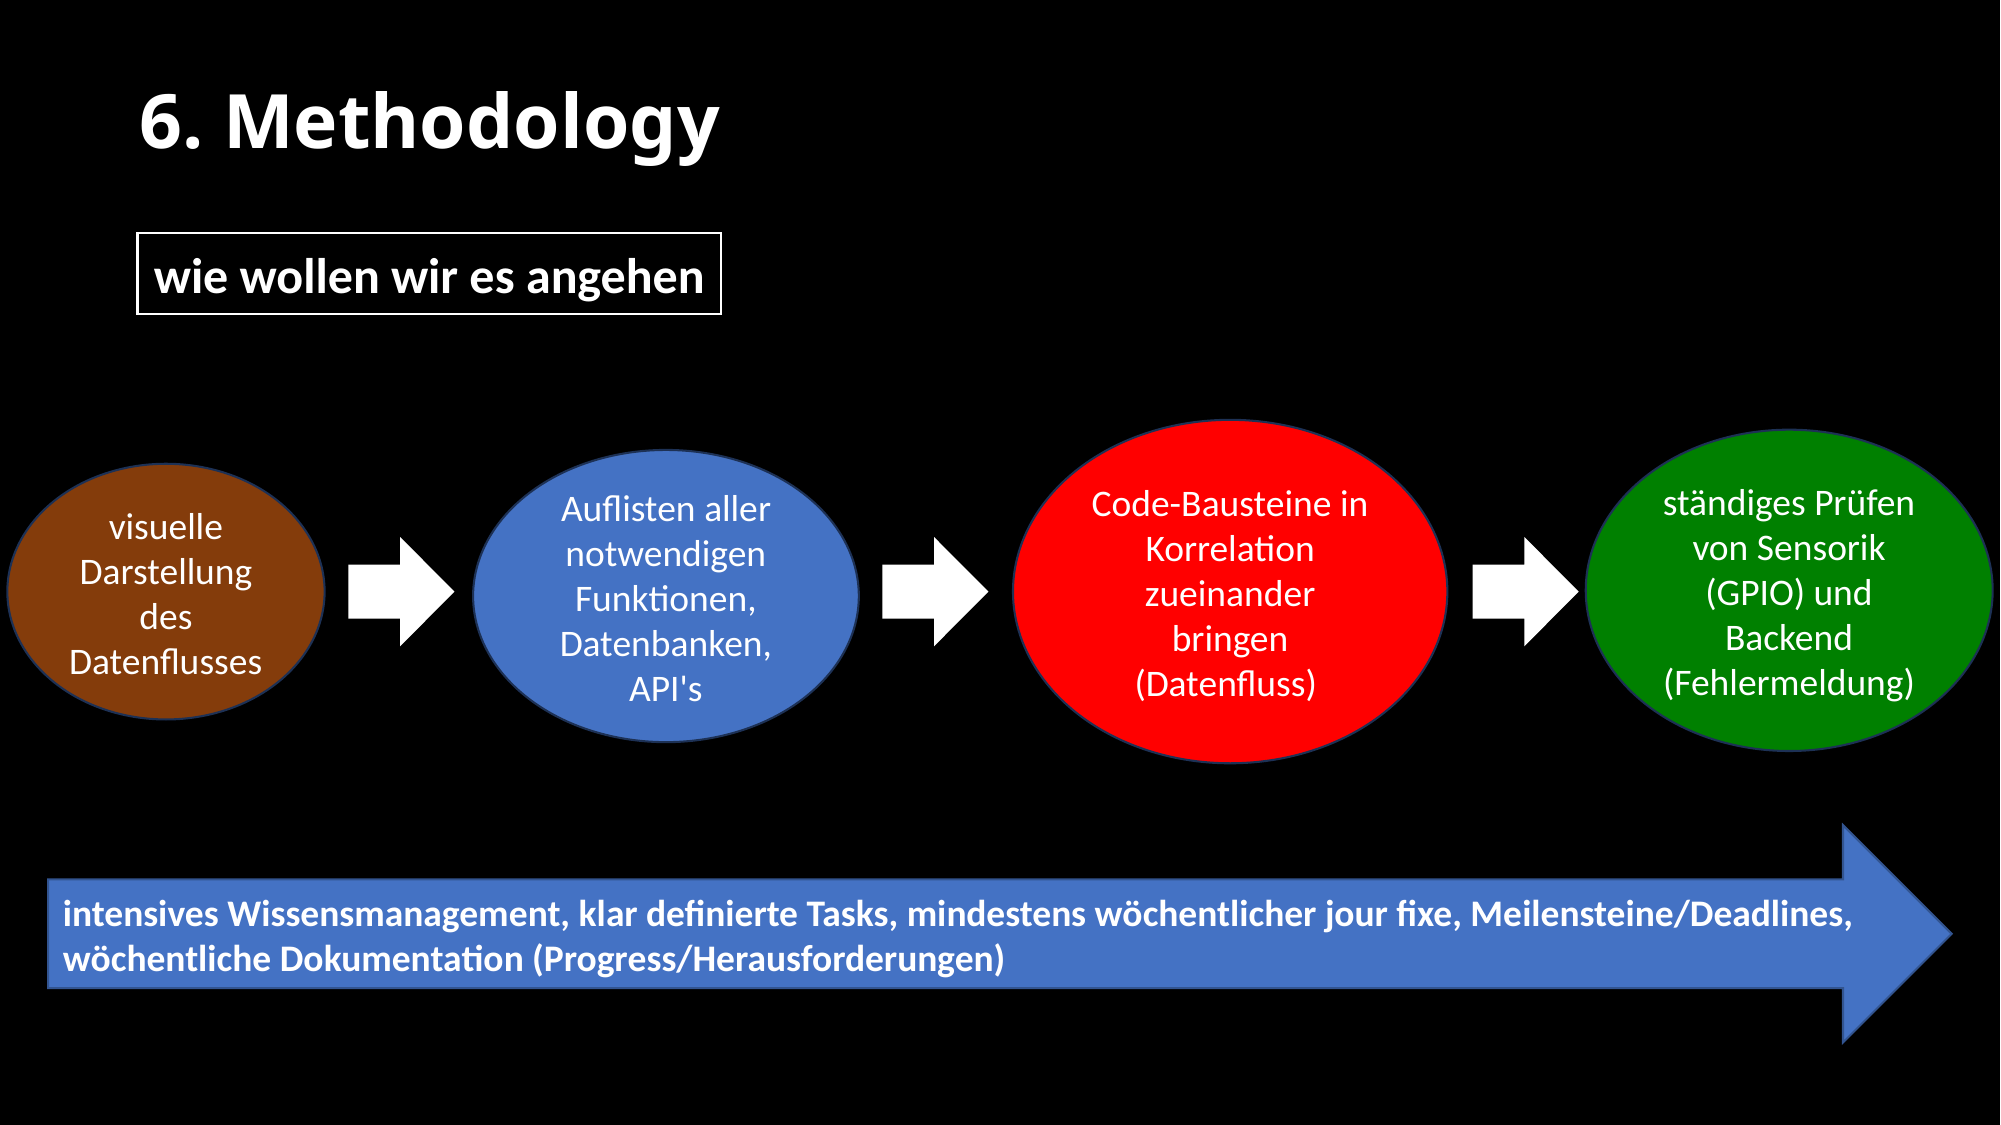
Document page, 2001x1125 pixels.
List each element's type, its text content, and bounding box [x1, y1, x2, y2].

title 6. Methodology [124, 15, 1850, 233]
text_box [1472, 537, 1579, 647]
text_box intensives Wissensmanagement, klar definierte Tasks, mindestens wöchentlicher jour fixe, Meilensteine/Deadlines, wöchentliche Dokumentation (Progress/Herausforderungen) [47, 822, 1954, 1045]
text_box [348, 537, 455, 647]
text_box Auflisten aller notwendigen Funktionen, Datenbanken, API's [472, 448, 860, 744]
text_box ständiges Prüfen von Sensorik (GPIO) und Backend (Fehlermeldung) [1584, 428, 1994, 753]
text_box wie wollen wir es angehen [136, 232, 722, 315]
text_box [882, 537, 989, 647]
text_box visuelle Darstellung des Datenflusses [6, 462, 326, 721]
text_box Code-Bausteine in Korrelation zueinander bringen (Datenfluss) [1011, 418, 1449, 765]
